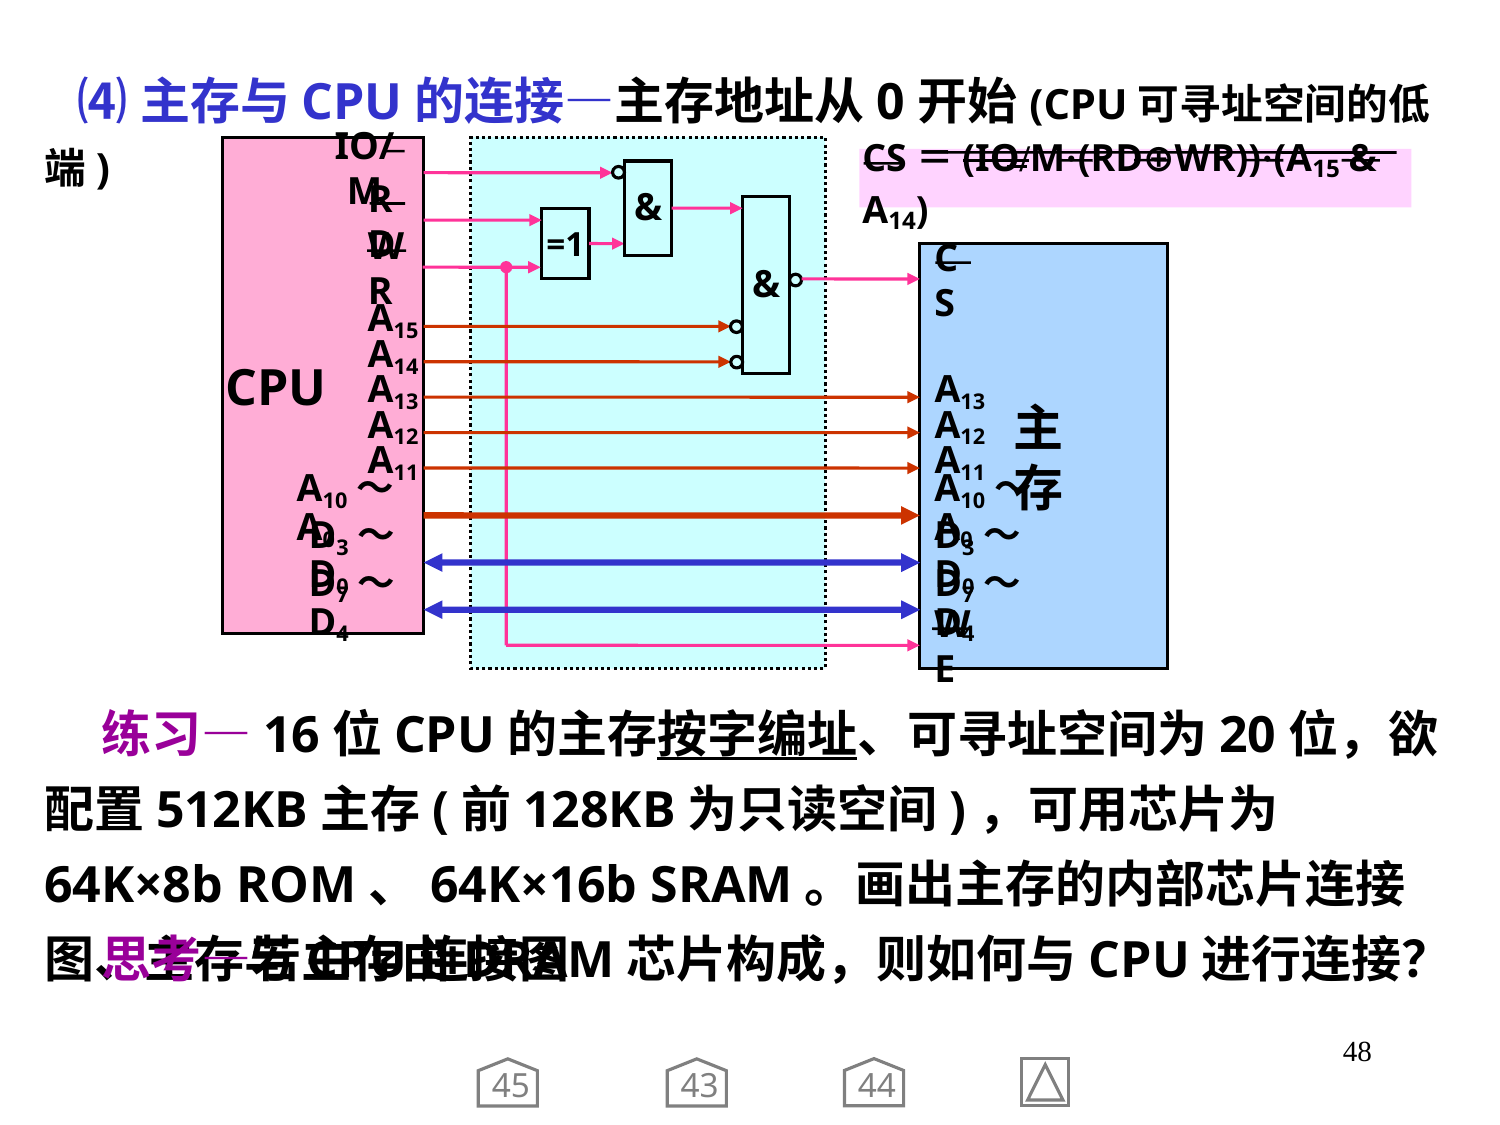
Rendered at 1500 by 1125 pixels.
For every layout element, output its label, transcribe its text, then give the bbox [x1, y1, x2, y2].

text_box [505, 381, 920, 396]
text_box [423, 396, 921, 516]
text_box ⑷主存与CPU的连接—主存地址从0开始(CPU可寻址空间的低端) [29, 47, 1483, 200]
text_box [666, 1058, 727, 1107]
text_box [859, 148, 1412, 208]
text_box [422, 160, 743, 280]
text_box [505, 618, 920, 646]
text_box [1021, 1058, 1069, 1106]
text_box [222, 136, 1168, 669]
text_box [423, 196, 921, 374]
text_box 练习—16位CPU的主存按字编址、可寻址空间为20位，欲配置512KB主存(前128KB为只读空间)，可用芯片为64K×8b ROM、64K×16b SRAM。画出主存的内部芯片连接图、主存与CPU连接图 [29, 680, 1471, 905]
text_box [505, 523, 920, 561]
text_box 思考—若主存由DRAM芯片构成，则如何与CPU进行连接？ [29, 905, 1471, 995]
slide_number 48 [1074, 1024, 1388, 1101]
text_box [478, 1058, 538, 1107]
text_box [844, 1058, 904, 1106]
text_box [423, 562, 921, 610]
